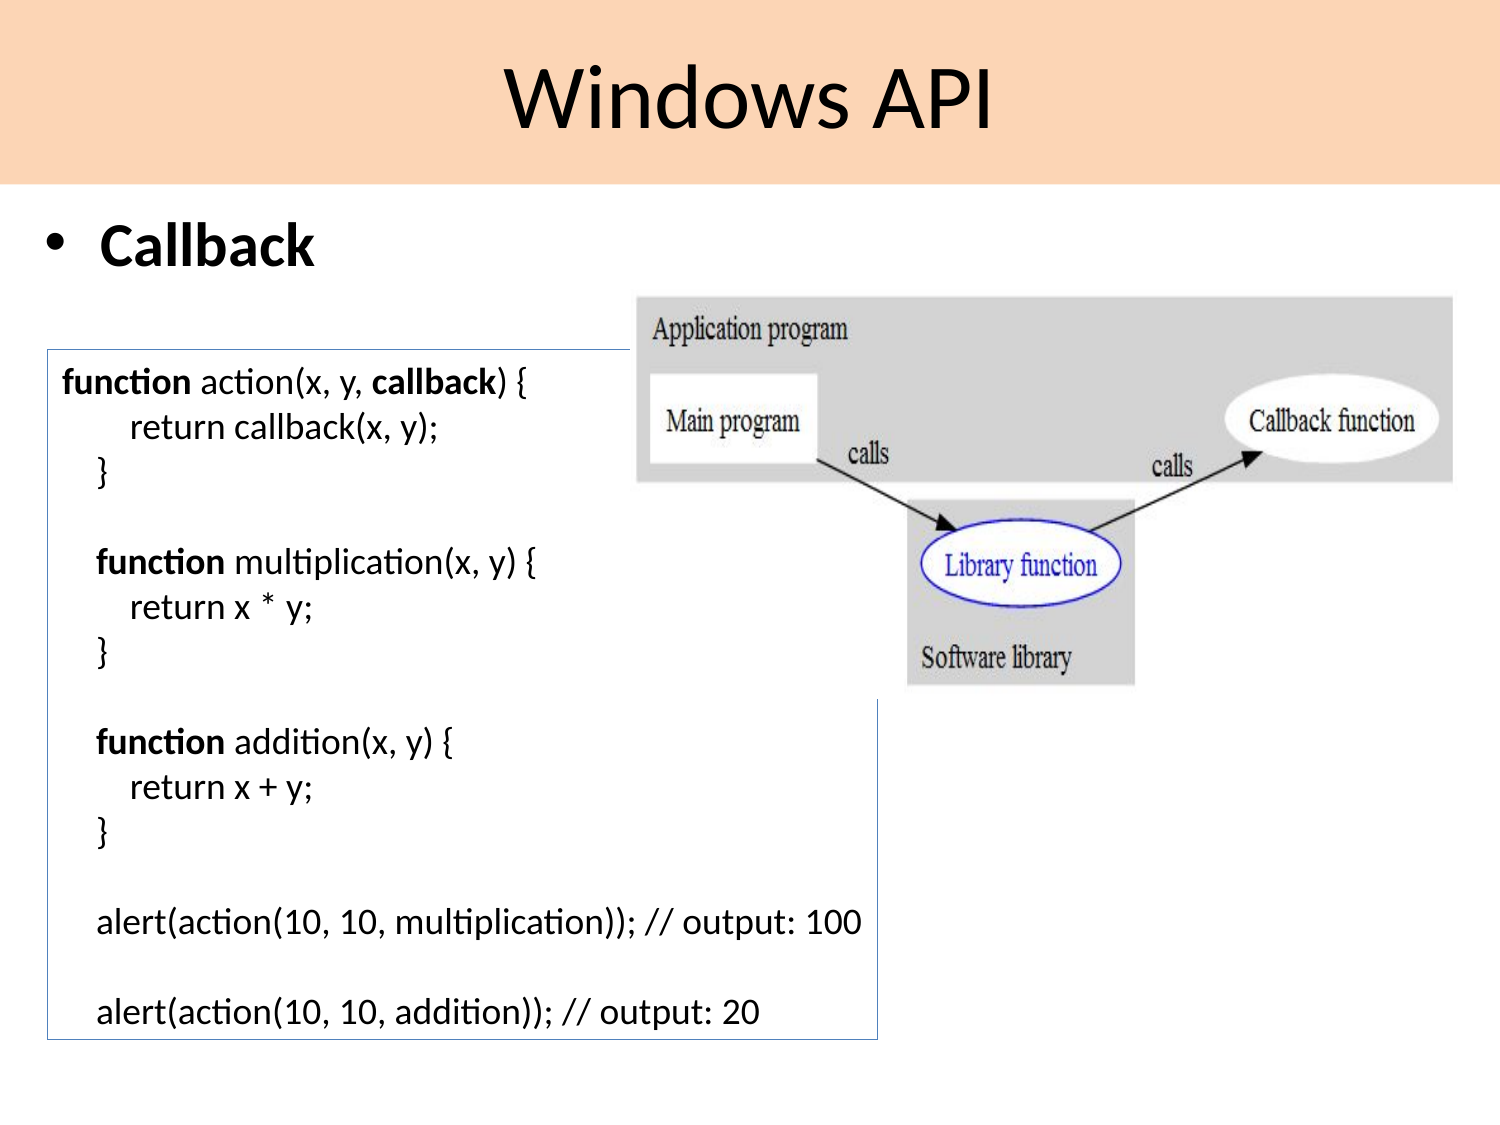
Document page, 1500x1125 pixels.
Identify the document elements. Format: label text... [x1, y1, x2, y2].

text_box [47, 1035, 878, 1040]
picture [630, 289, 1458, 699]
title Windows API [0, 0, 1500, 185]
list Callback [29, 196, 1471, 1035]
